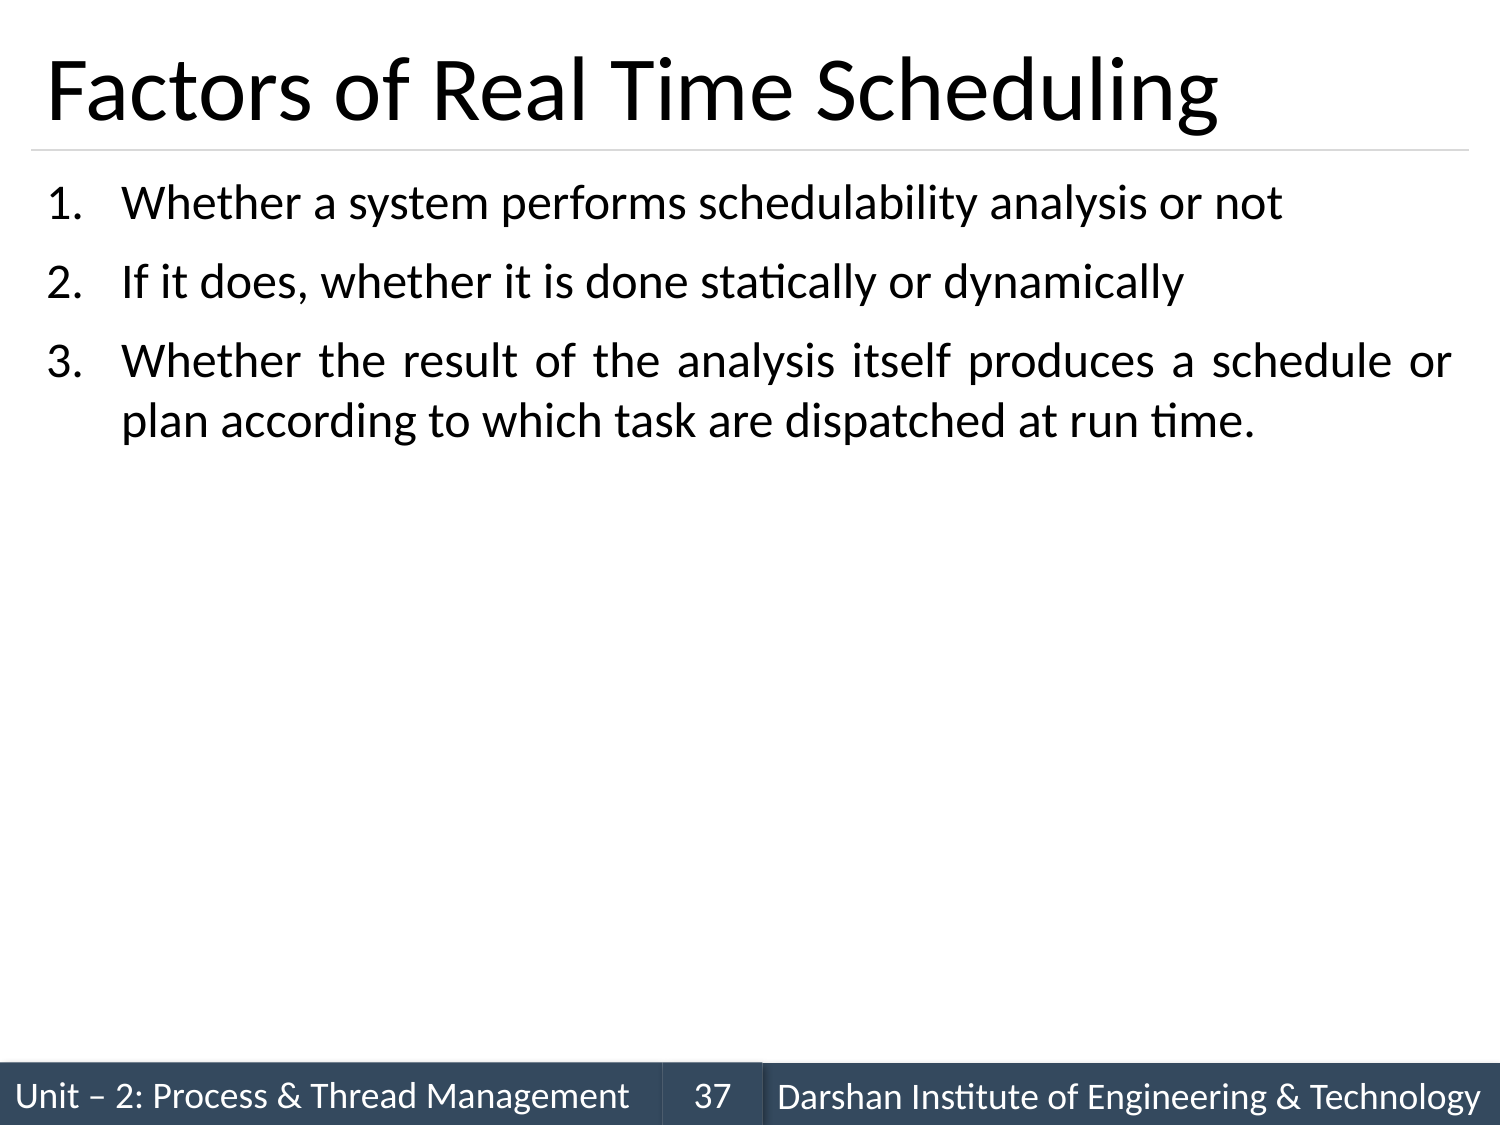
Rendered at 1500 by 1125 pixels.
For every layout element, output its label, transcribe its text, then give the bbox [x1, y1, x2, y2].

list Whether a system performs schedulability analysis or not If it does, whether it is done statically or dynamically Whether the result of the analysis itself produces a schedule or plan according to which task are dispatched at run time. [31, 162, 1469, 1038]
title Factors of Real Time Scheduling [31, 17, 1469, 150]
